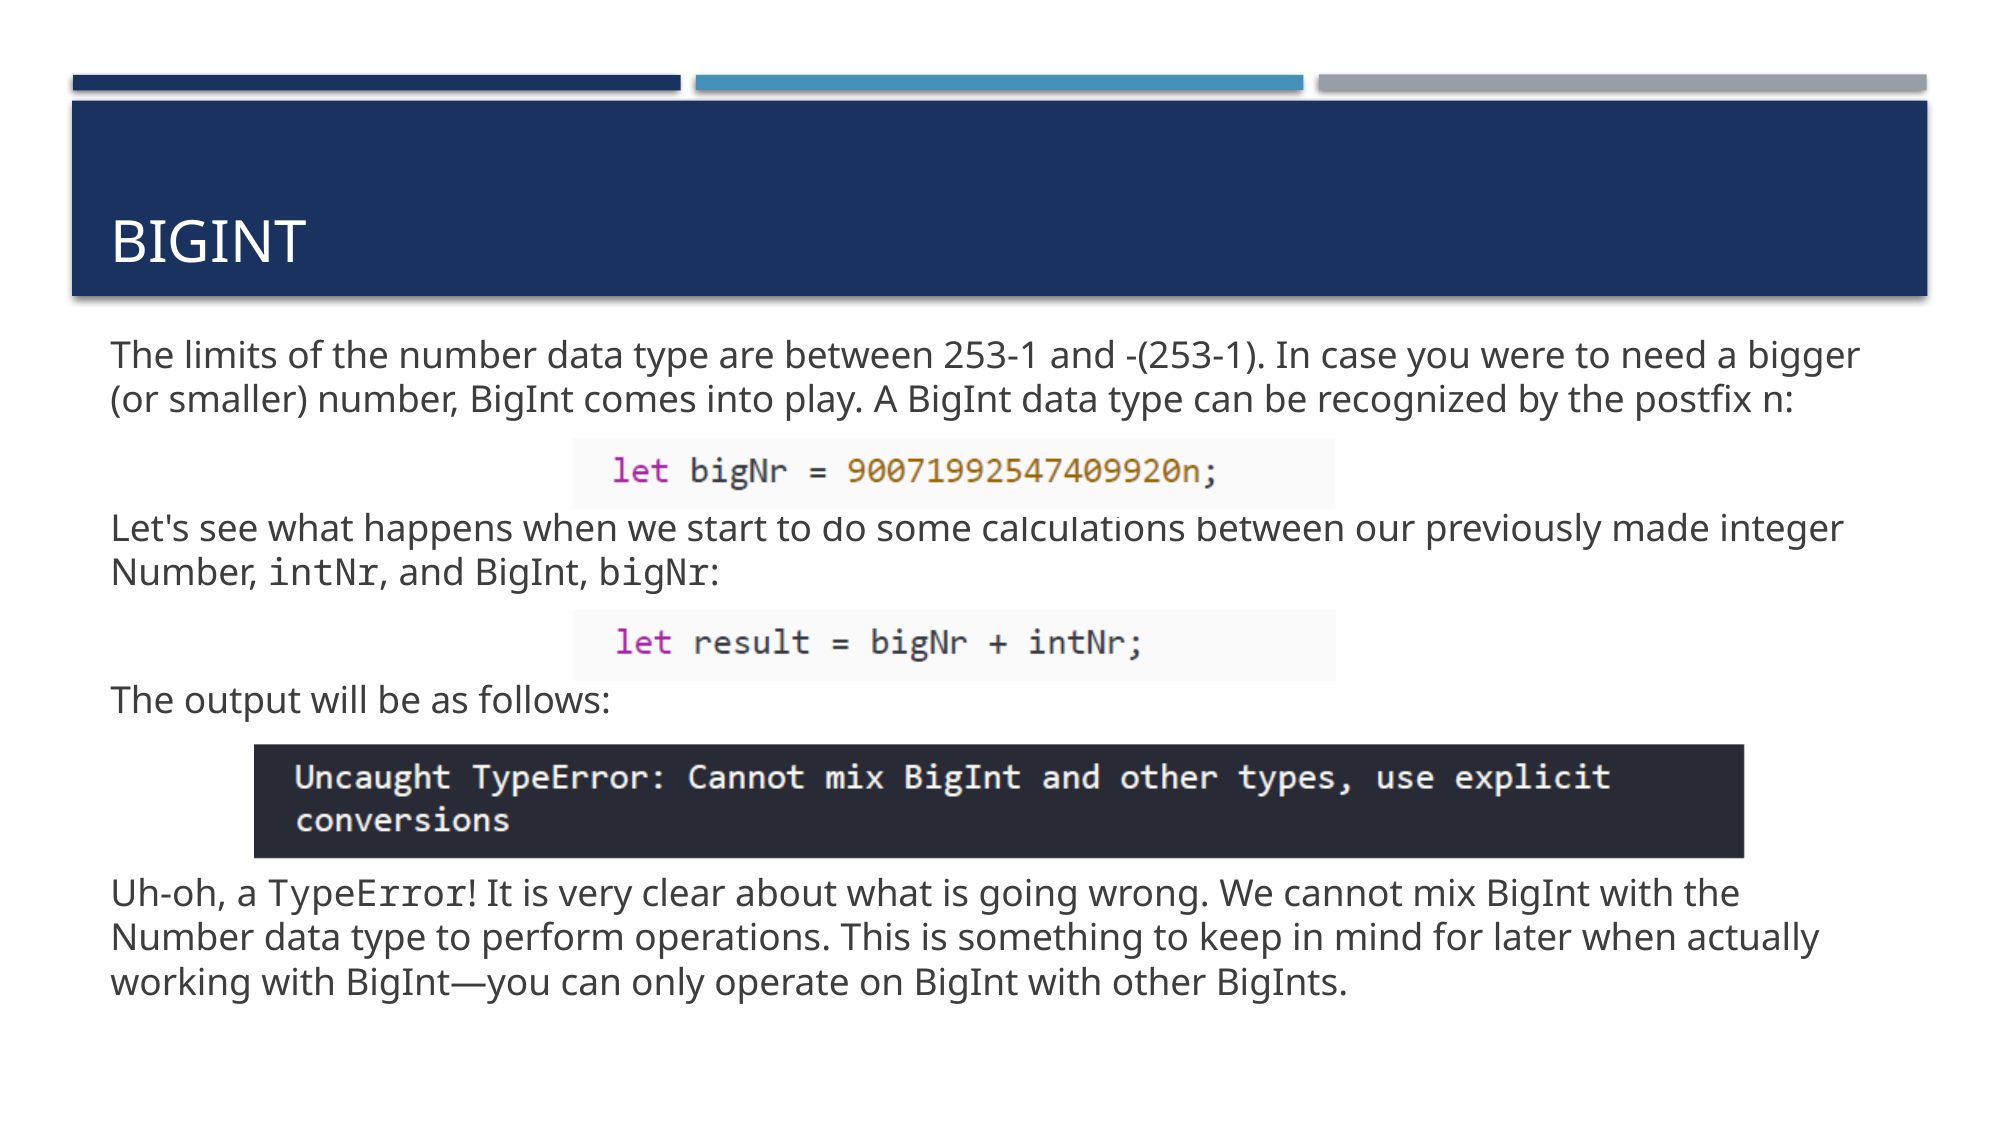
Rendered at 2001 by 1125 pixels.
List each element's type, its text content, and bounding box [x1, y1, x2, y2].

picture [254, 743, 1746, 861]
title BigInt [95, 115, 1905, 282]
list The limits of the number data type are between 253-1 and -(253-1). In case you were to need a bigger (or smaller) number, BigInt comes into play. A BigInt data type can be recognized by the postfix n: Let's see what happens when we start to do some calculations between our previously made integer Number, intNr, and BigInt, bigNr: The output will be as follows: Uh-oh, a TypeError! It is very clear about what is going wrong. We cannot mix BigInt with the Number data type to perform operations. This is something to keep in mind for later when actually working with BigInt—you can only operate on BigInt with other BigInts. [95, 323, 1905, 1061]
picture [572, 604, 1336, 681]
picture [572, 425, 1336, 518]
